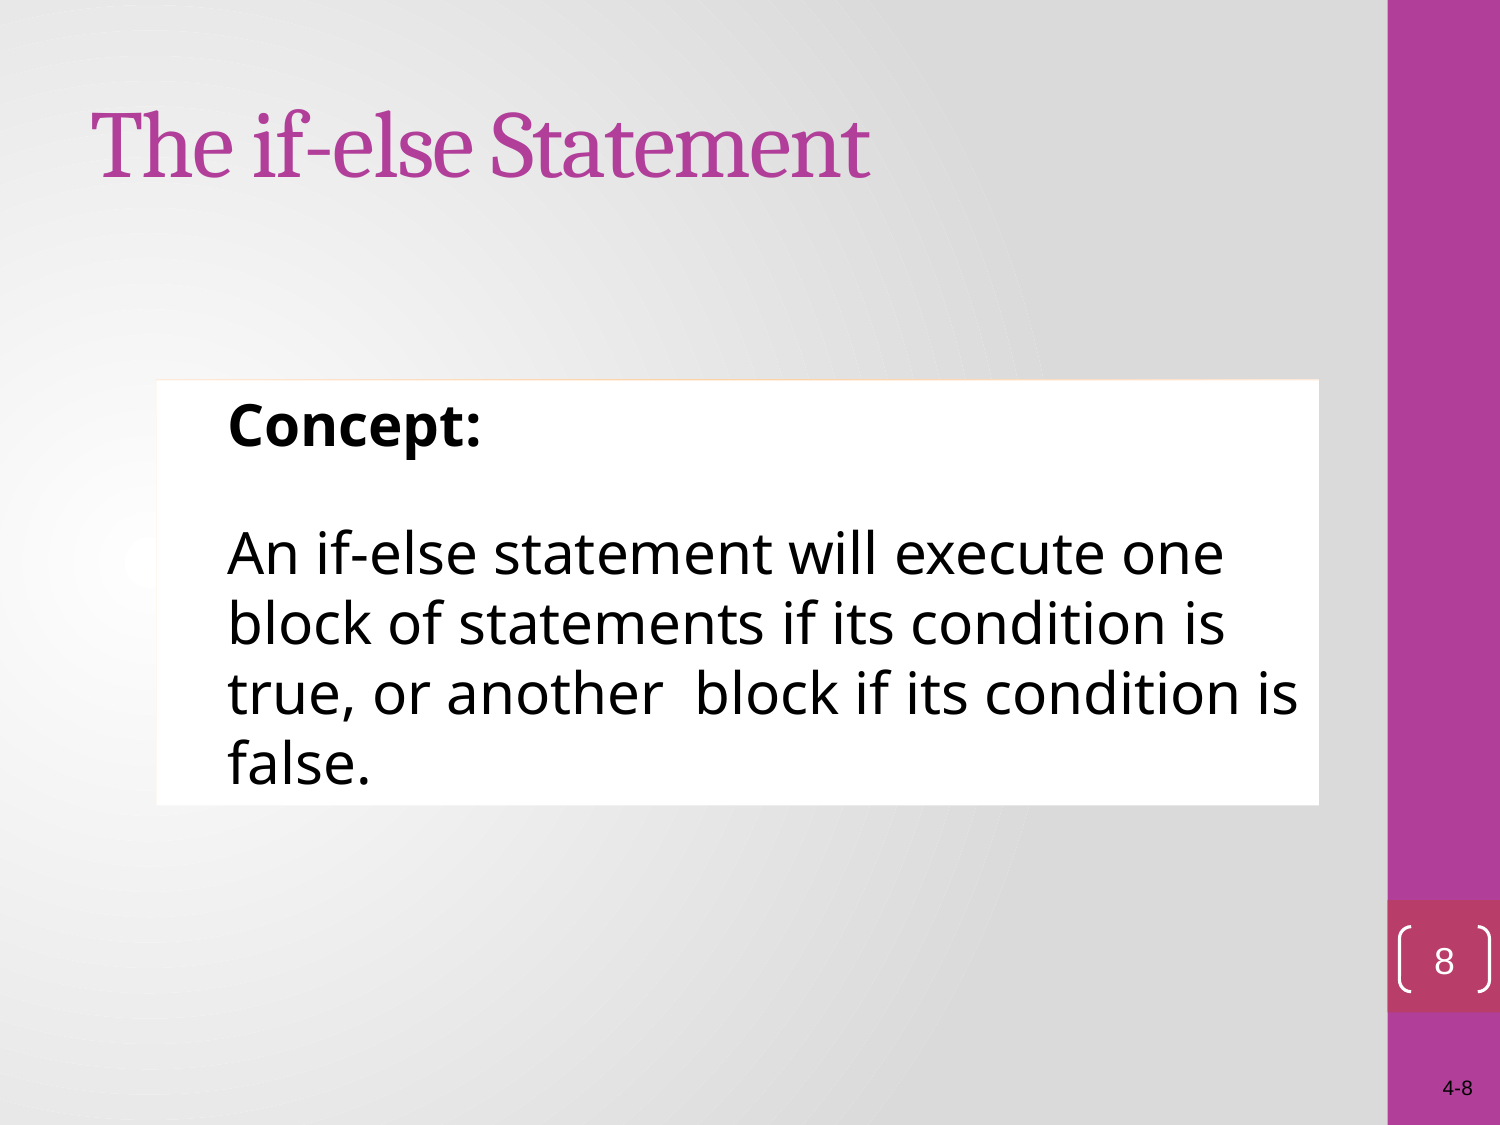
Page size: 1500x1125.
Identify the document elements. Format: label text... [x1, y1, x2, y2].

title The if-else Statement [75, 45, 1325, 233]
slide_number 8 [1397, 925, 1492, 994]
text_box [155, 378, 1321, 807]
text_box 4-8 [1174, 1049, 1488, 1125]
